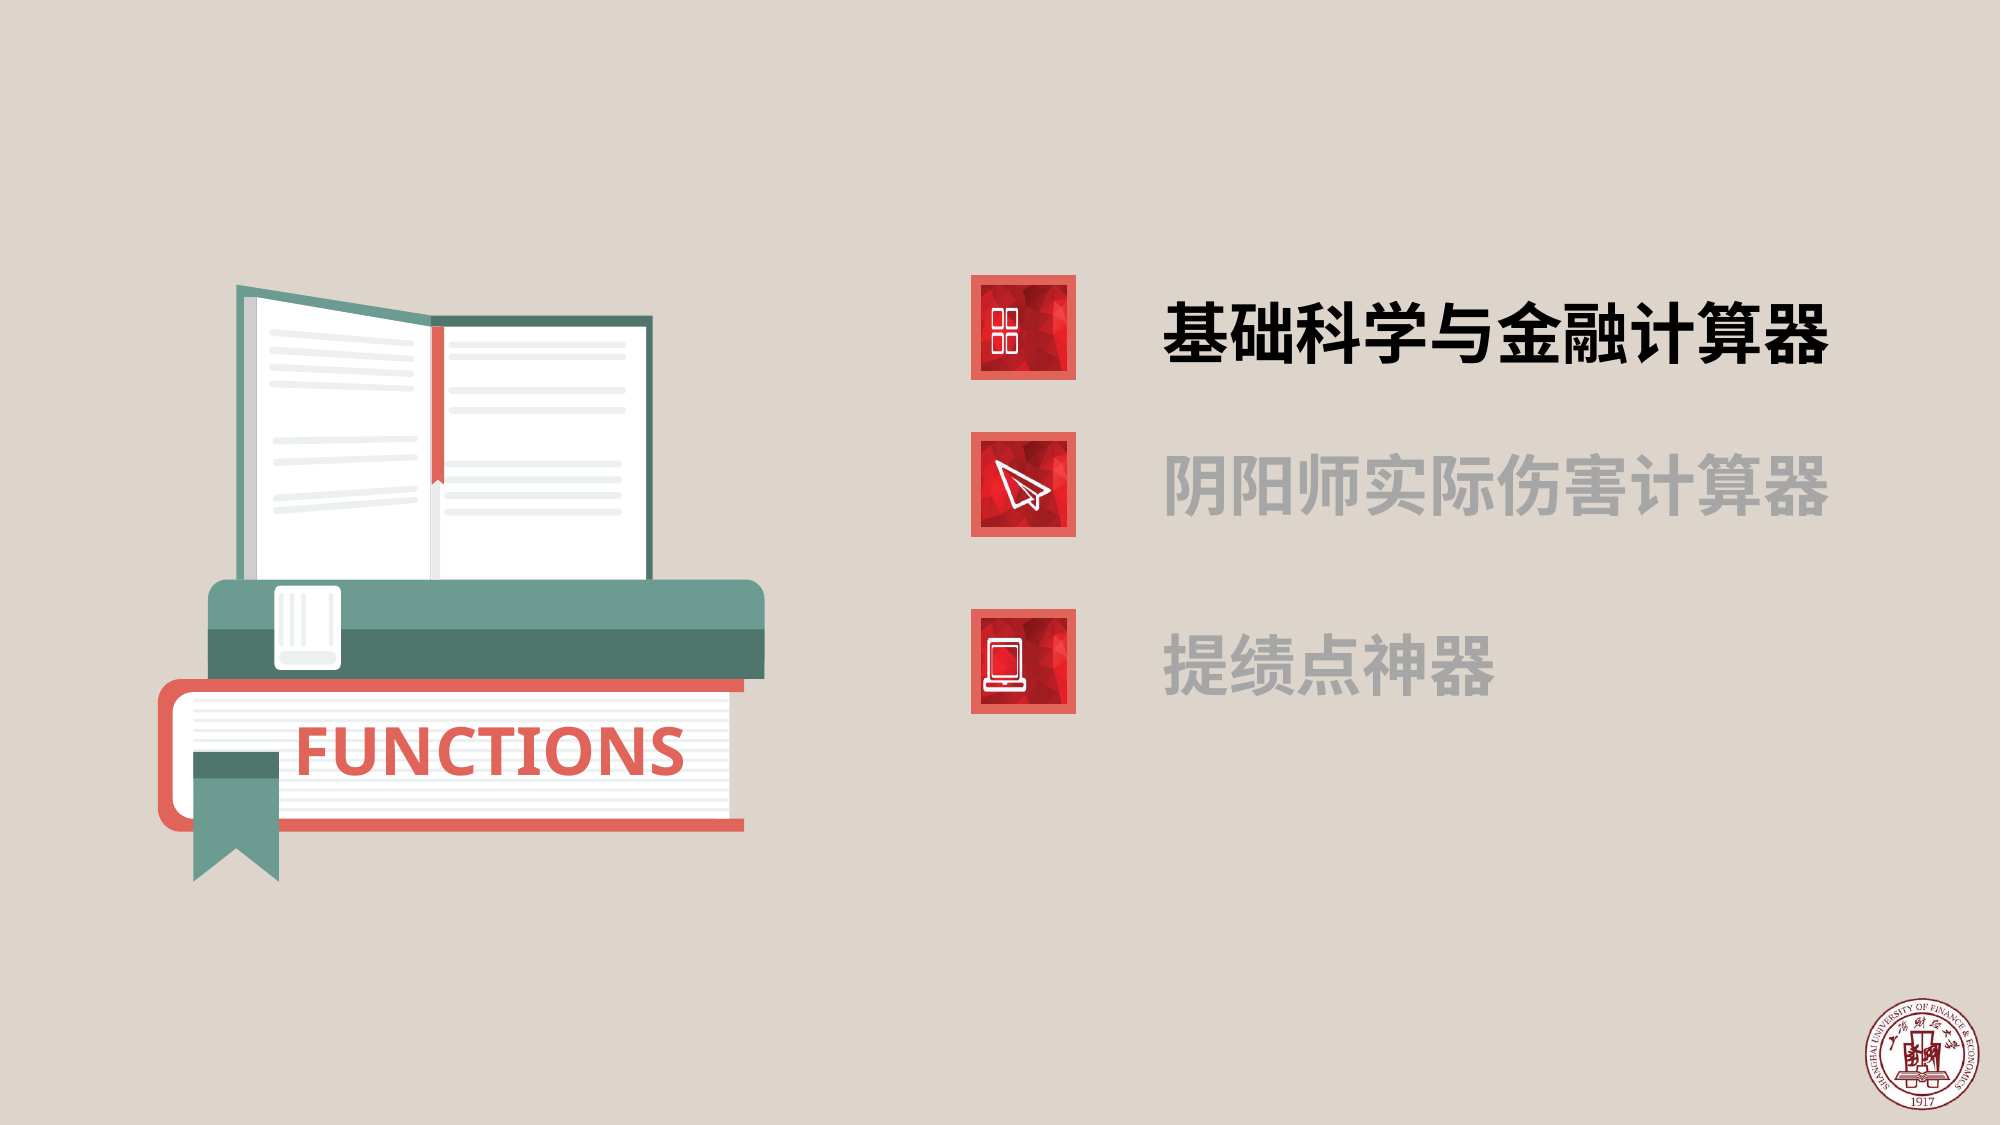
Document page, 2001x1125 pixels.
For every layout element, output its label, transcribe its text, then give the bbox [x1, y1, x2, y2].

picture [980, 617, 1068, 705]
picture [980, 284, 1068, 372]
text_box 基础科学与金融计算器 [1147, 284, 2000, 380]
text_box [157, 284, 765, 882]
text_box 阴阳师实际伤害计算器 [1147, 436, 2000, 611]
picture [1863, 995, 1980, 1112]
picture [980, 440, 1068, 528]
text_box 提绩点神器 [1147, 616, 2000, 712]
